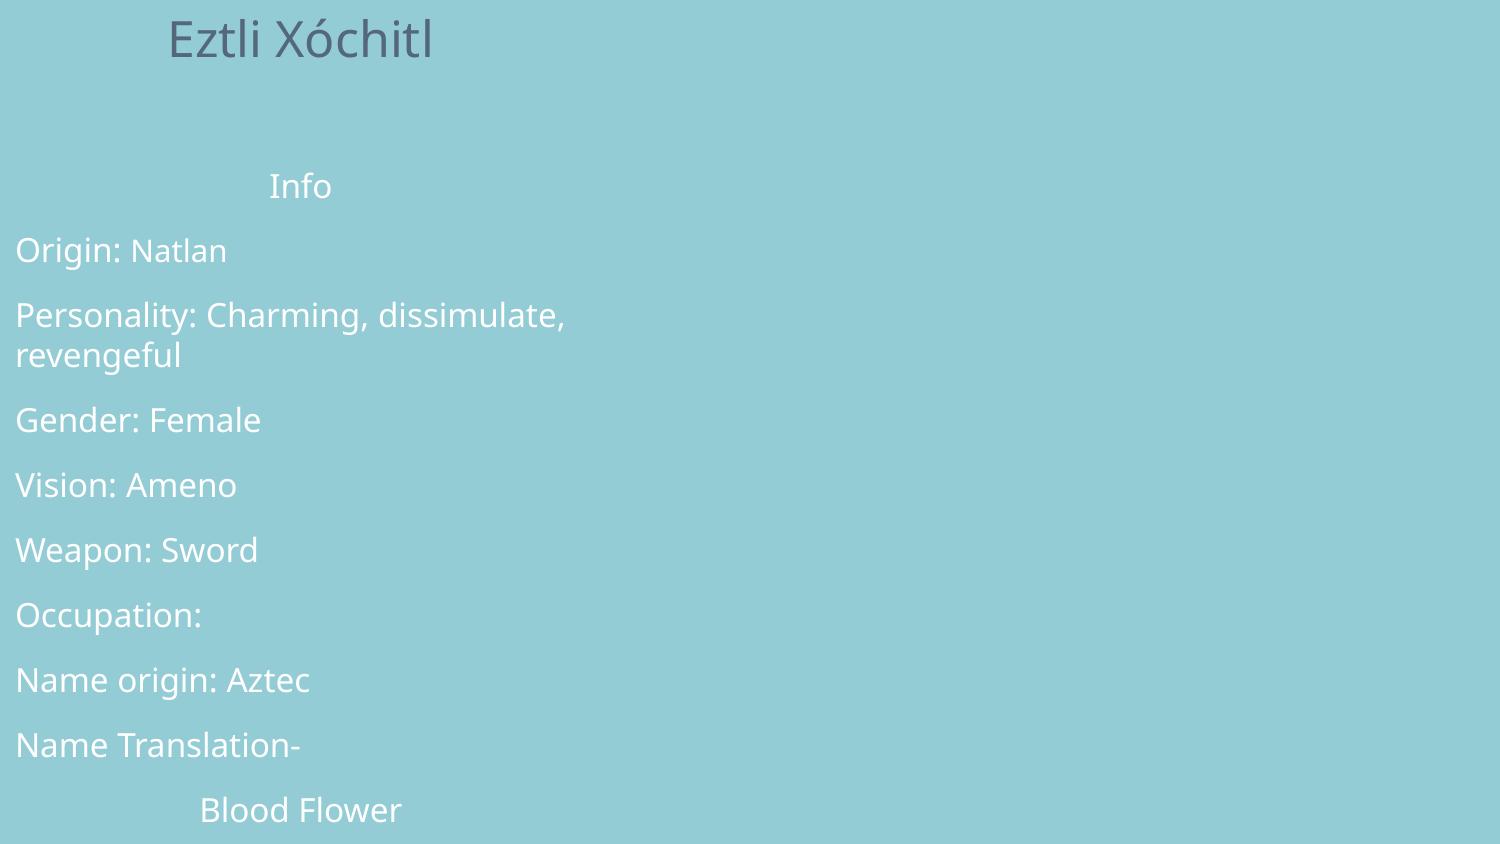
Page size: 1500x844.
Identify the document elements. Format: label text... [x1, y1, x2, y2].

title Eztli Xóchitl [0, 0, 602, 82]
list Info Origin: Natlan Personality: Charming, dissimulate, revengeful Gender: Female Vision: Ameno Weapon: Sword Occupation: Name origin: Aztec Name Translation- Blood Flower [0, 82, 602, 844]
